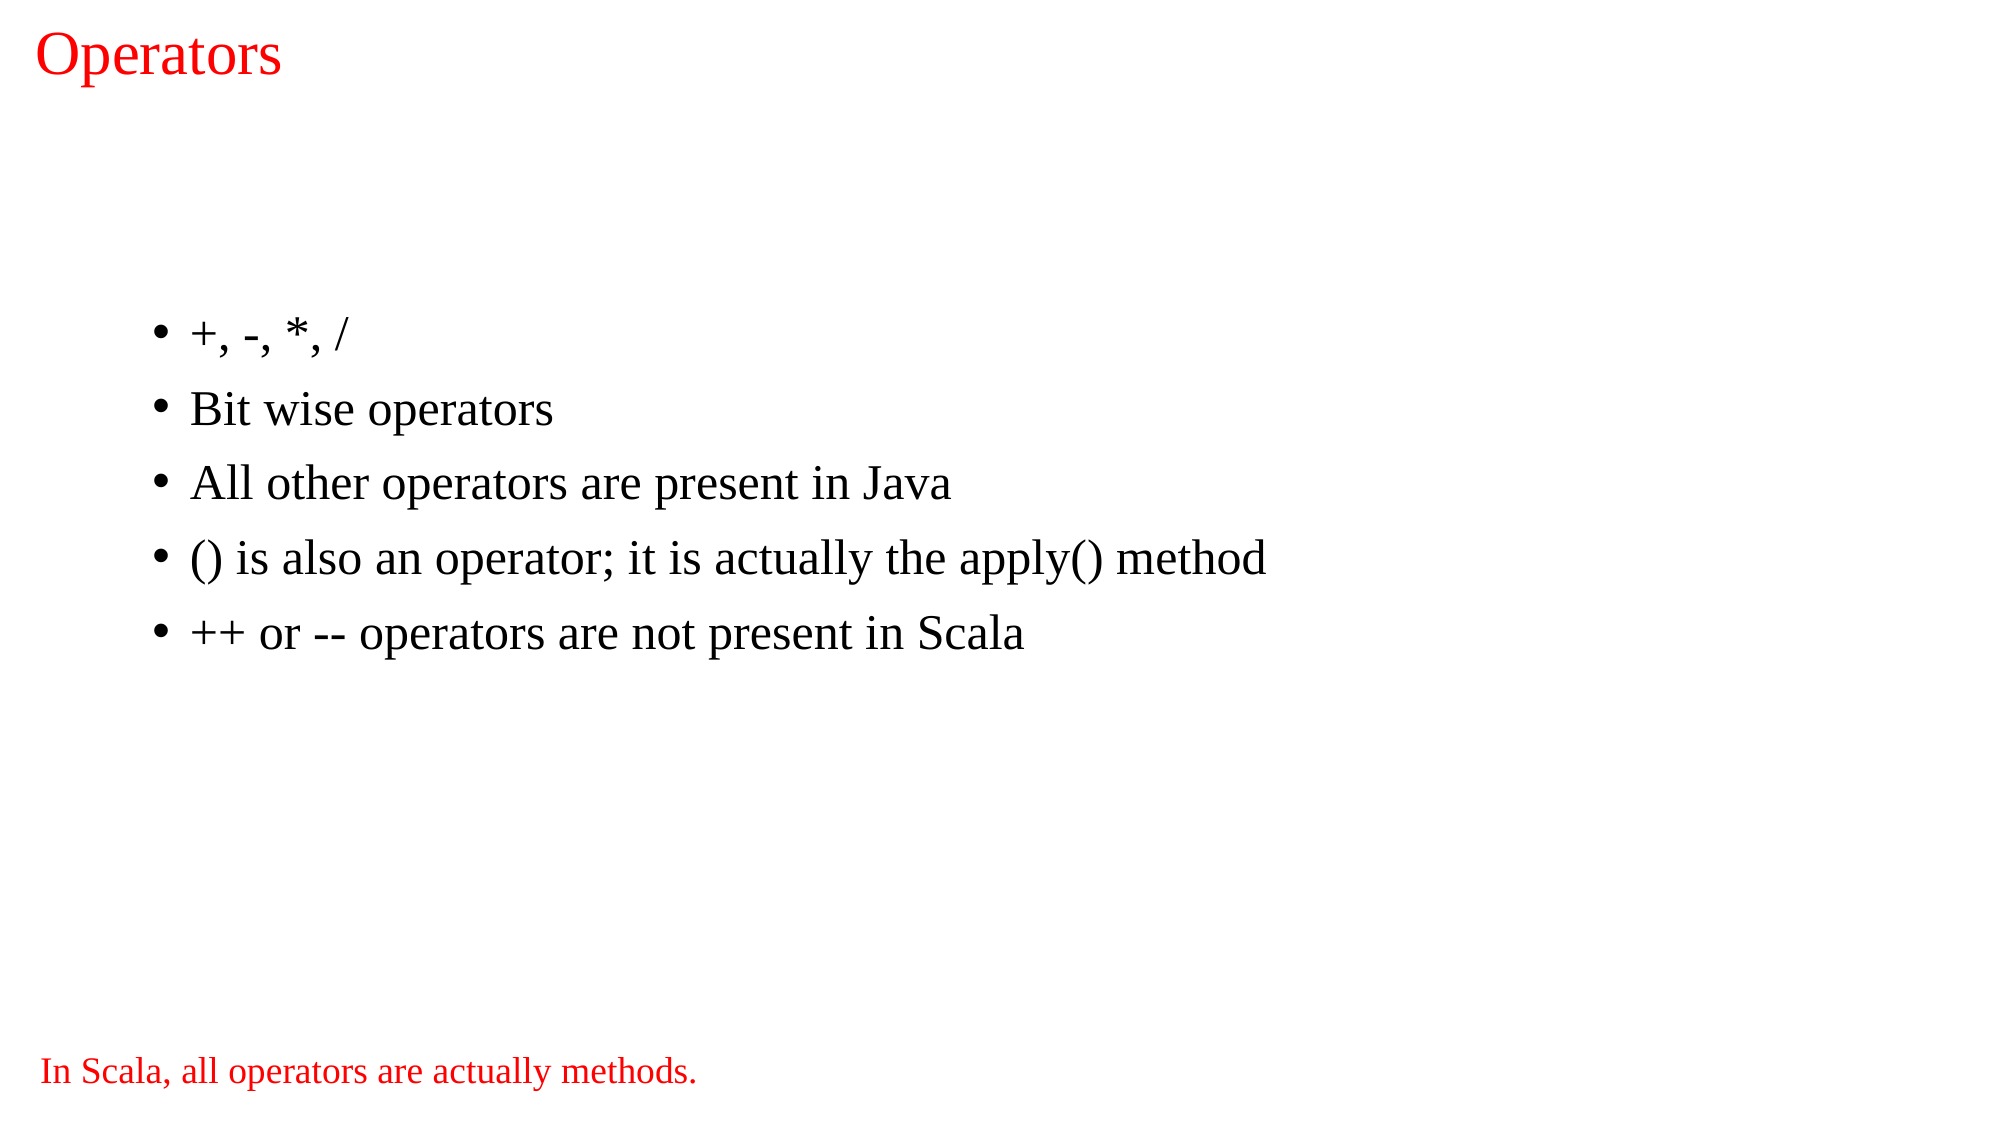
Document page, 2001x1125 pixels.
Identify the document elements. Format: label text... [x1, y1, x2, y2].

list +, -, *, / Bit wise operators All other operators are present in Java () is also an operator; it is actually the apply() method ++ or -- operators are not present in Scala [137, 299, 1863, 1014]
text_box In Scala, all operators are actually methods. [25, 1038, 714, 1098]
title Operators [20, 12, 1746, 96]
